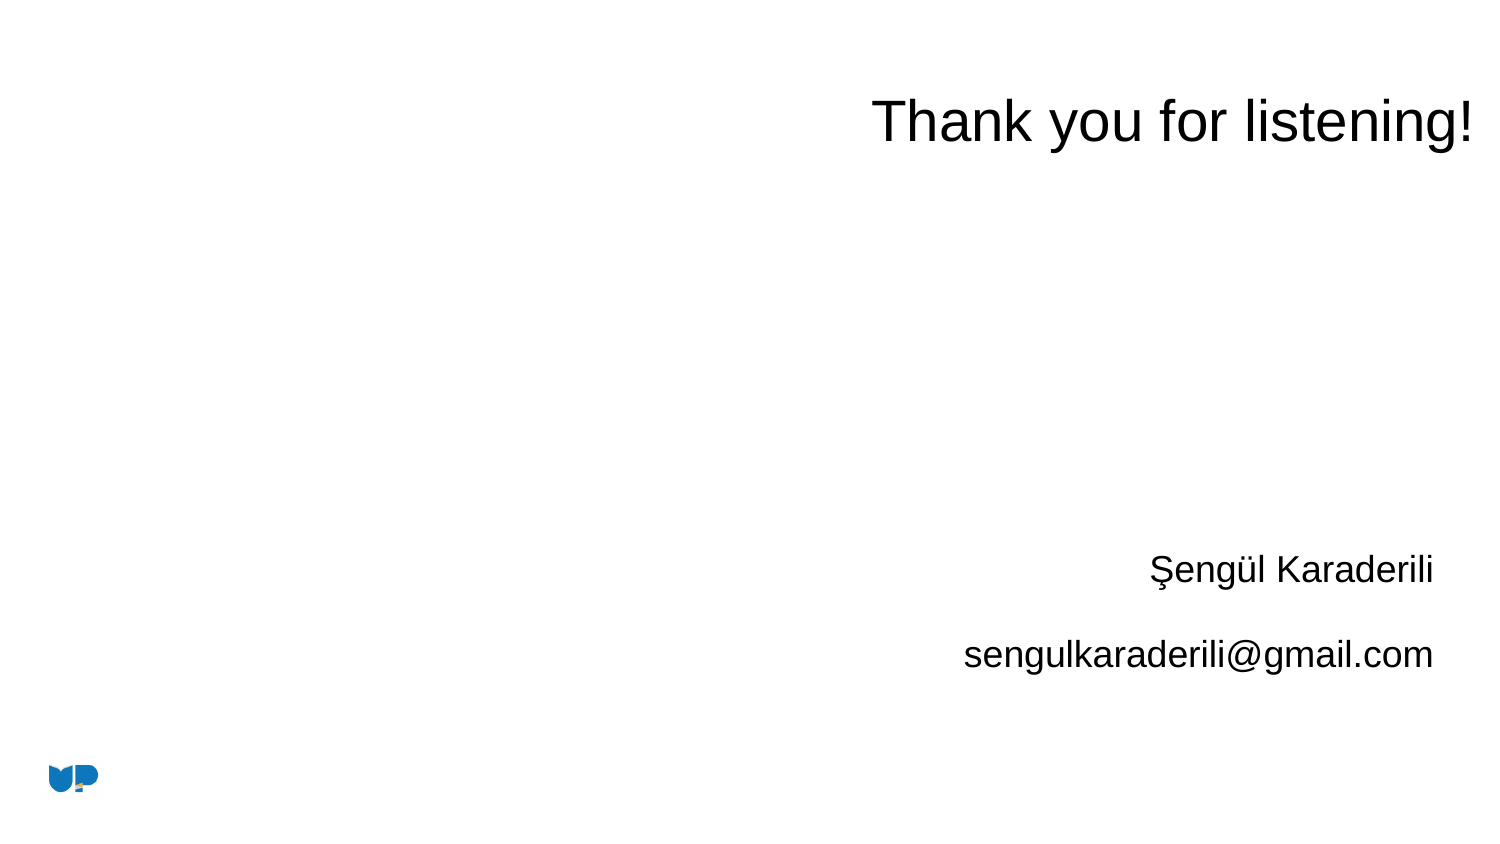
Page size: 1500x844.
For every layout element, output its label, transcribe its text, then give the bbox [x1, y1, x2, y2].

list Şengül Karaderili sengulkaraderili@gmail.com [506, 523, 1449, 751]
title Thank you for listening! [684, 68, 1491, 305]
picture [39, 756, 106, 802]
